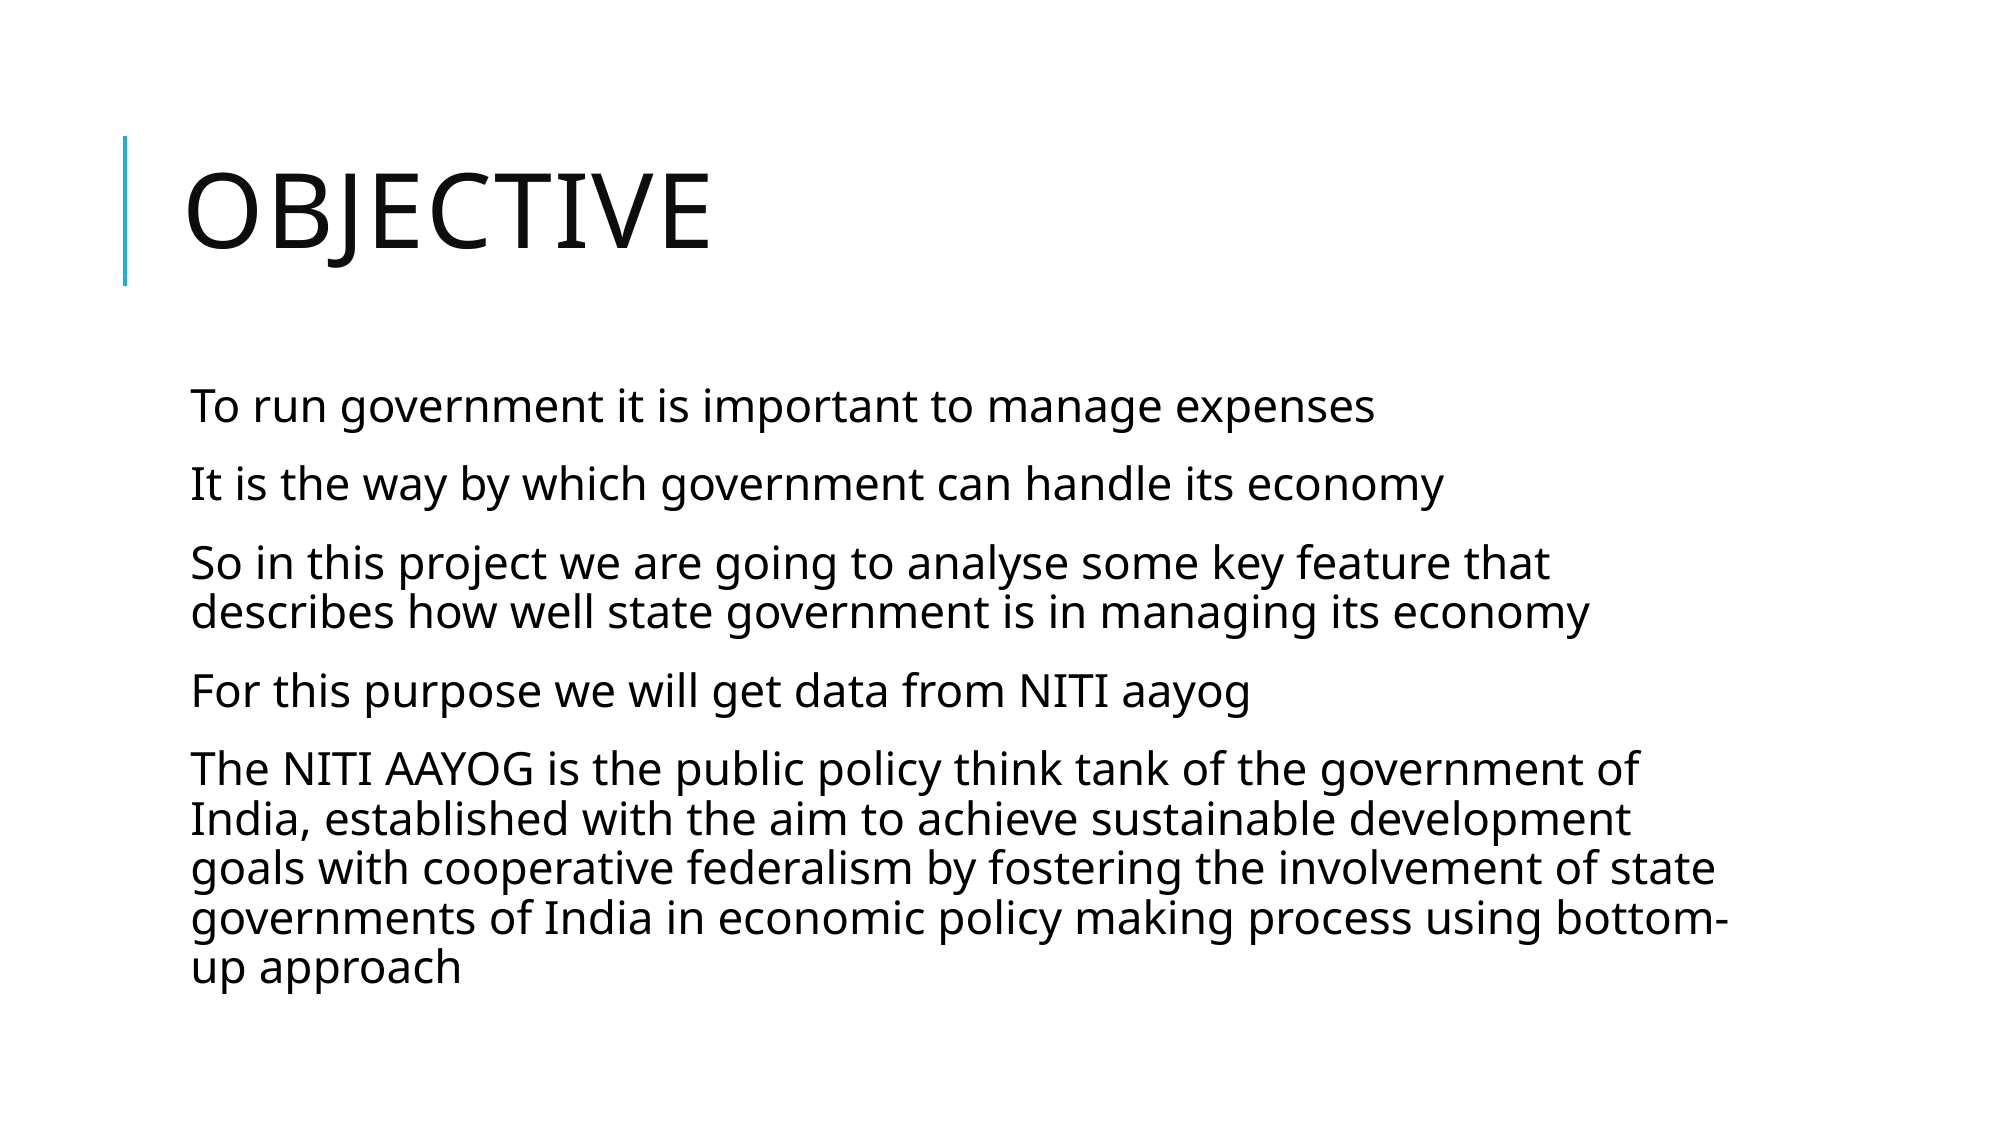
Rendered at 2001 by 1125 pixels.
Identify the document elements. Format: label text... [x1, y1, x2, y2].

title Objective [168, 96, 1763, 342]
list To run government it is important to manage expenses It is the way by which government can handle its economy So in this project we are going to analyse some key feature that describes how well state government is in managing its economy For this purpose we will get data from NITI aayog The NITI AAYOG is the public policy think tank of the government of India, established with the aim to achieve sustainable development goals with cooperative federalism by fostering the involvement of state governments of India in economic policy making process using bottom-up approach [168, 375, 1763, 1035]
